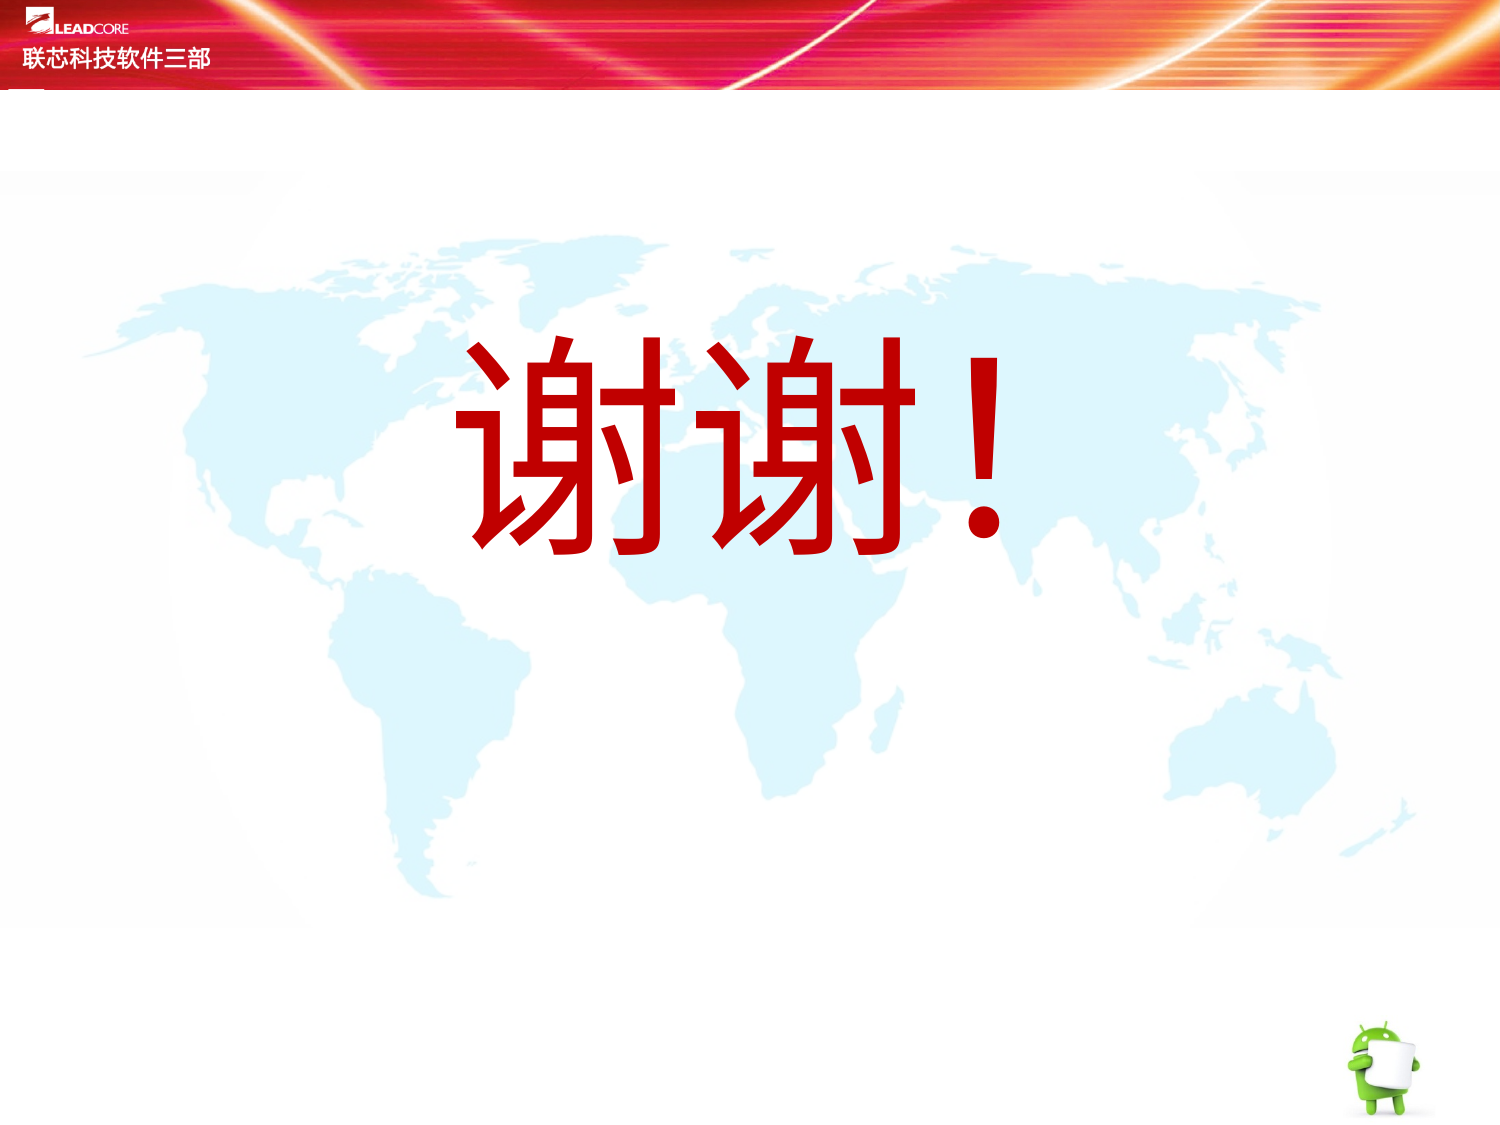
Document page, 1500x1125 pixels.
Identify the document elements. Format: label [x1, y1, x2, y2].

picture [1334, 1015, 1436, 1124]
picture [0, 0, 1500, 97]
text_box [0, 170, 1500, 953]
